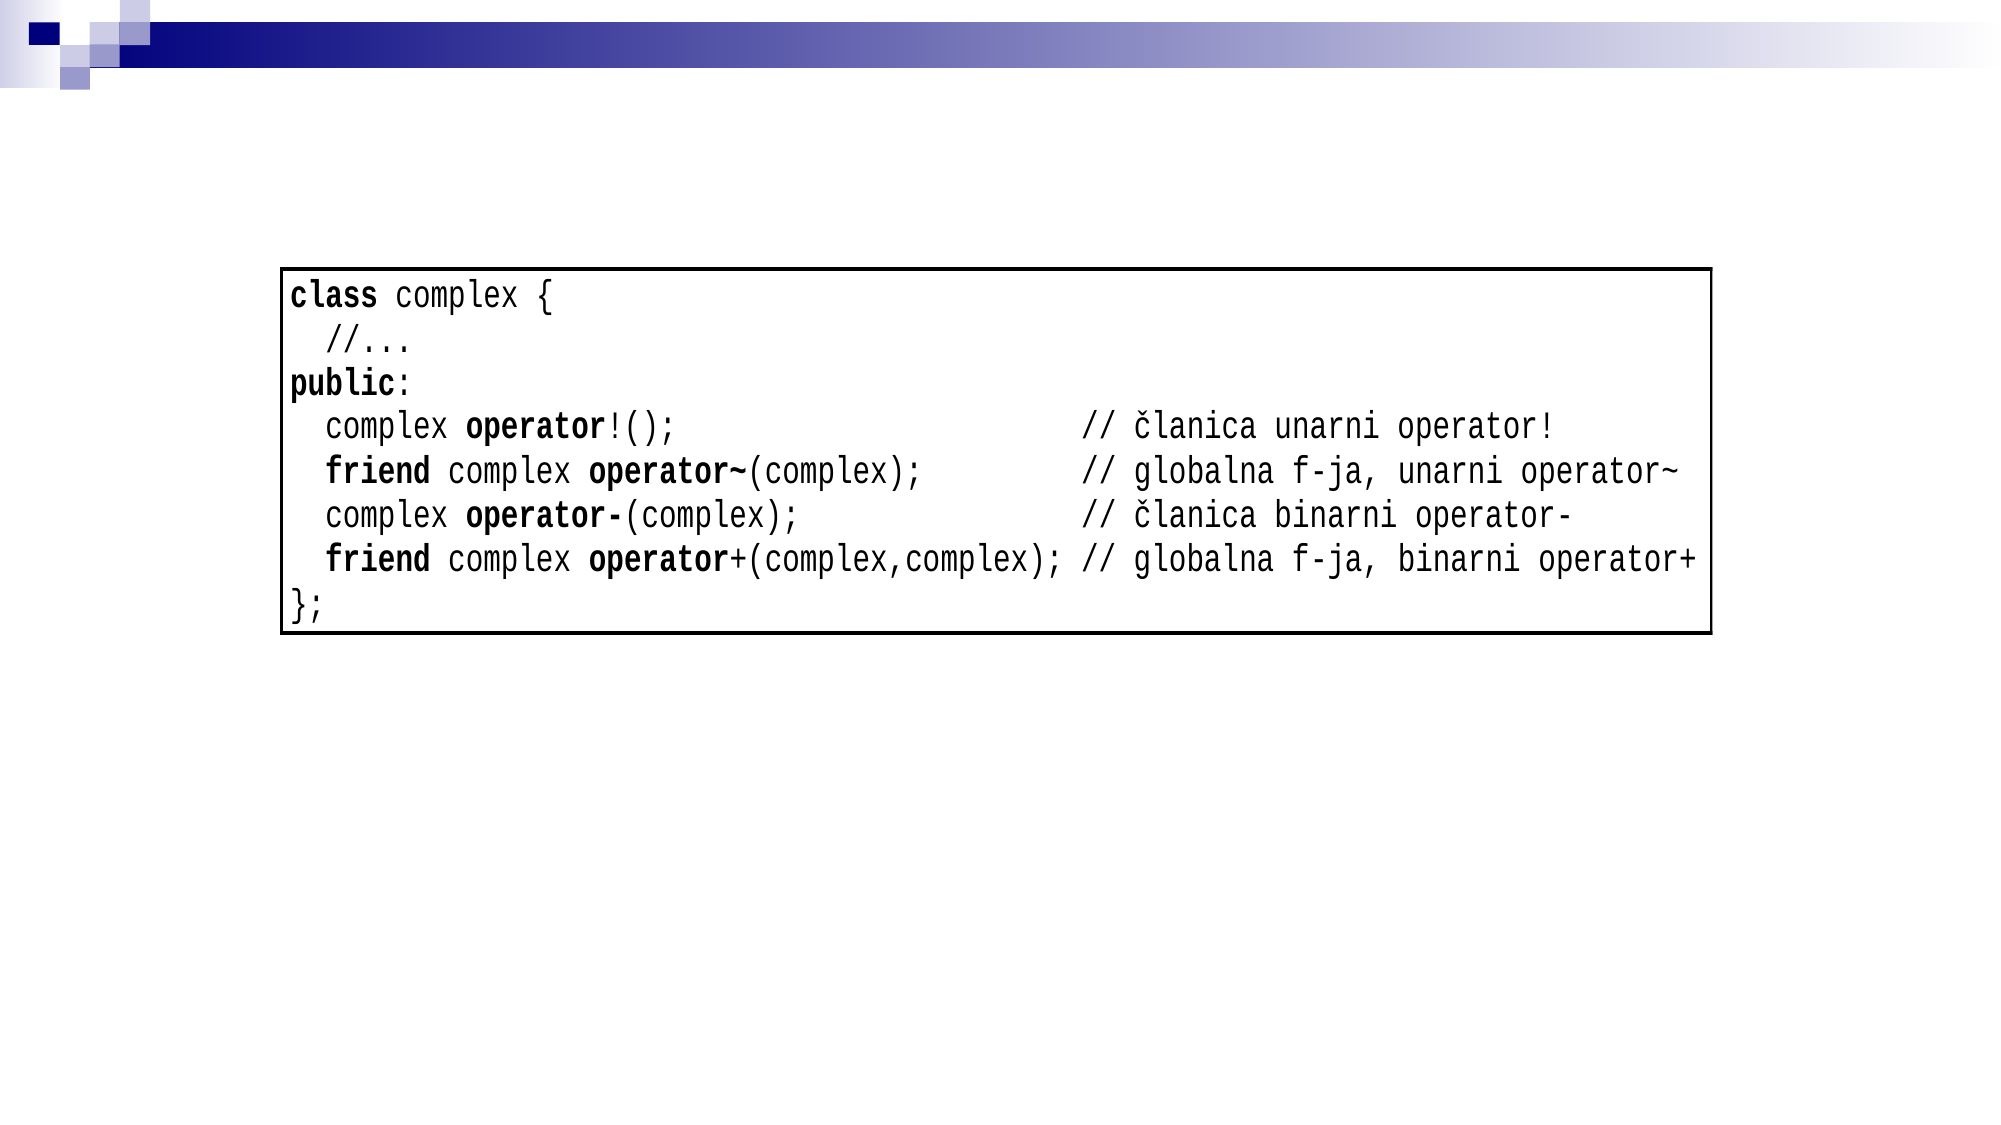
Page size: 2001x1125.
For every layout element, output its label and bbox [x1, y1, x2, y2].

text_box [279, 219, 1715, 681]
